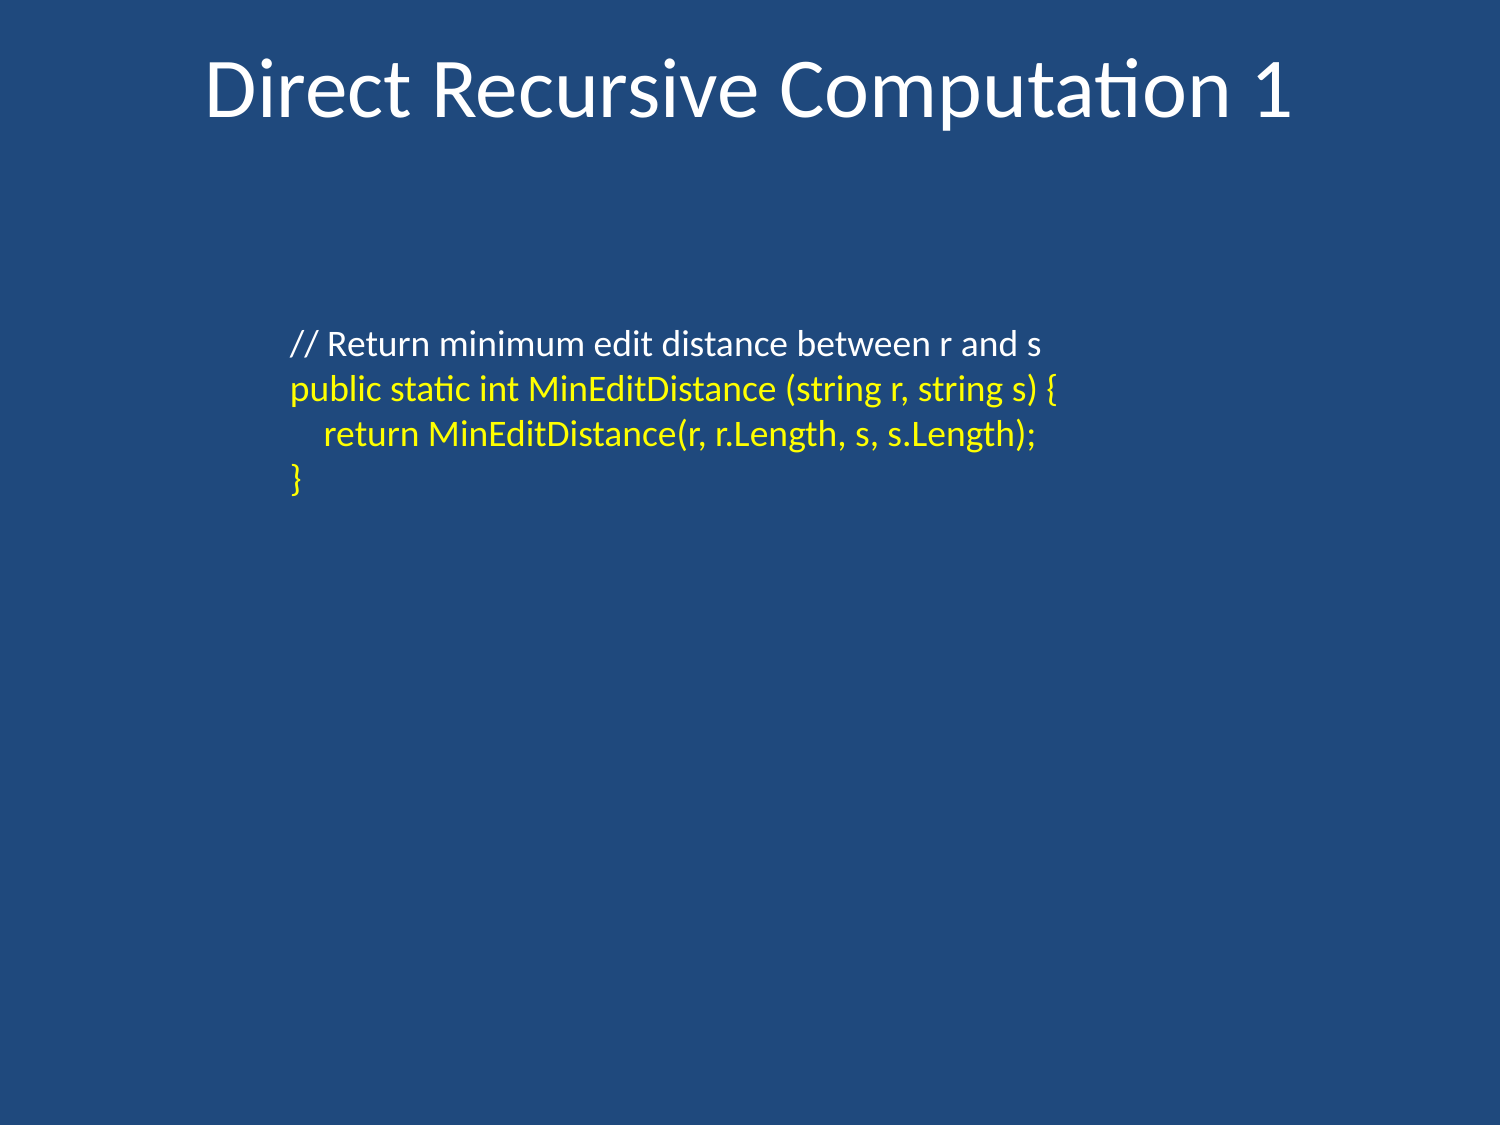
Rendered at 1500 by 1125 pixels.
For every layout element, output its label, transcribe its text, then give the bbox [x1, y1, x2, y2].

text_box // Return minimum edit distance between r and s public static int MinEditDistance (string r, string s) { return MinEditDistance(r, r.Length, s, s.Length); } [124, 311, 1400, 577]
title Direct Recursive Computation 1 [75, 24, 1425, 143]
